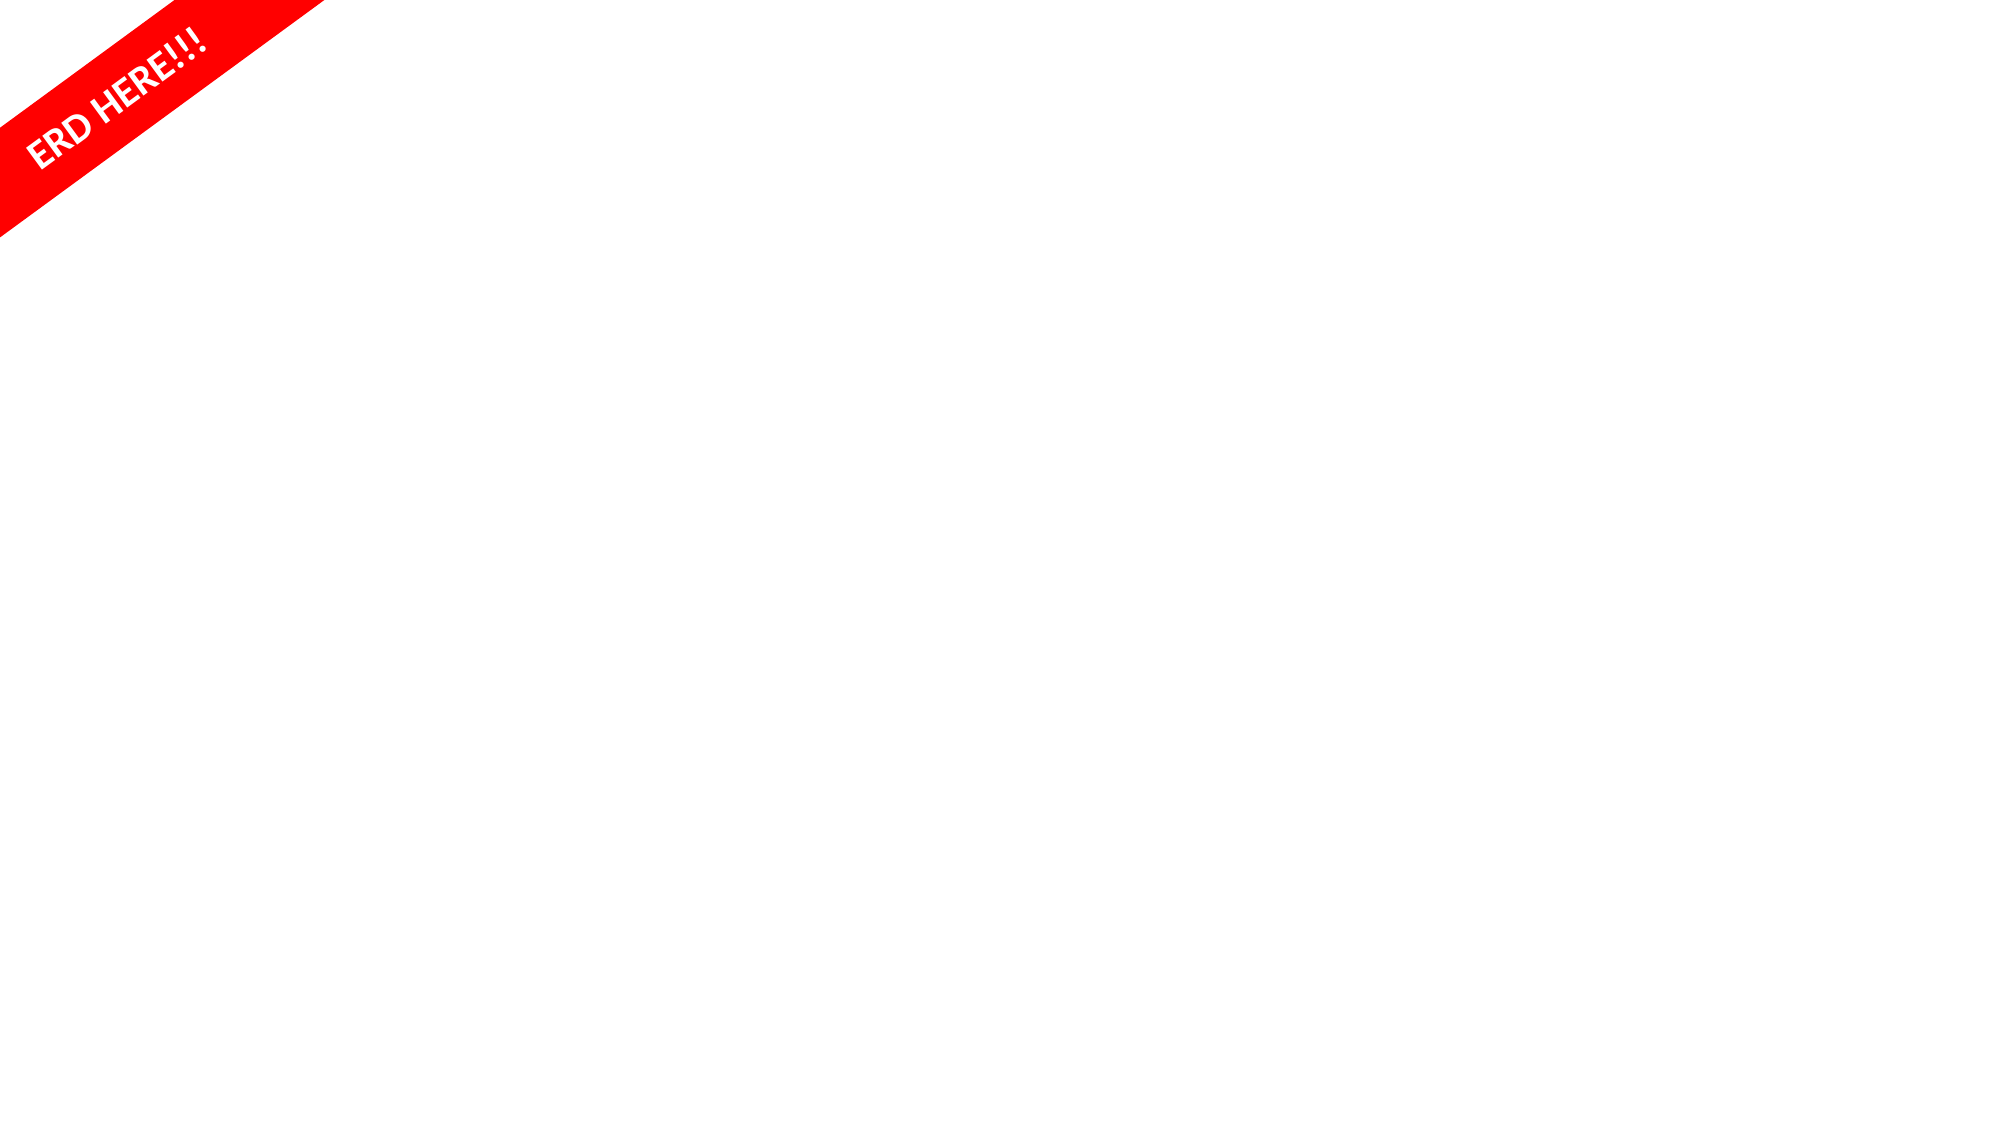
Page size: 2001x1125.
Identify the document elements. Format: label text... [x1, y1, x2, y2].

text_box ERD HERE!!! [0, 0, 304, 223]
text_box [0, 0, 327, 239]
